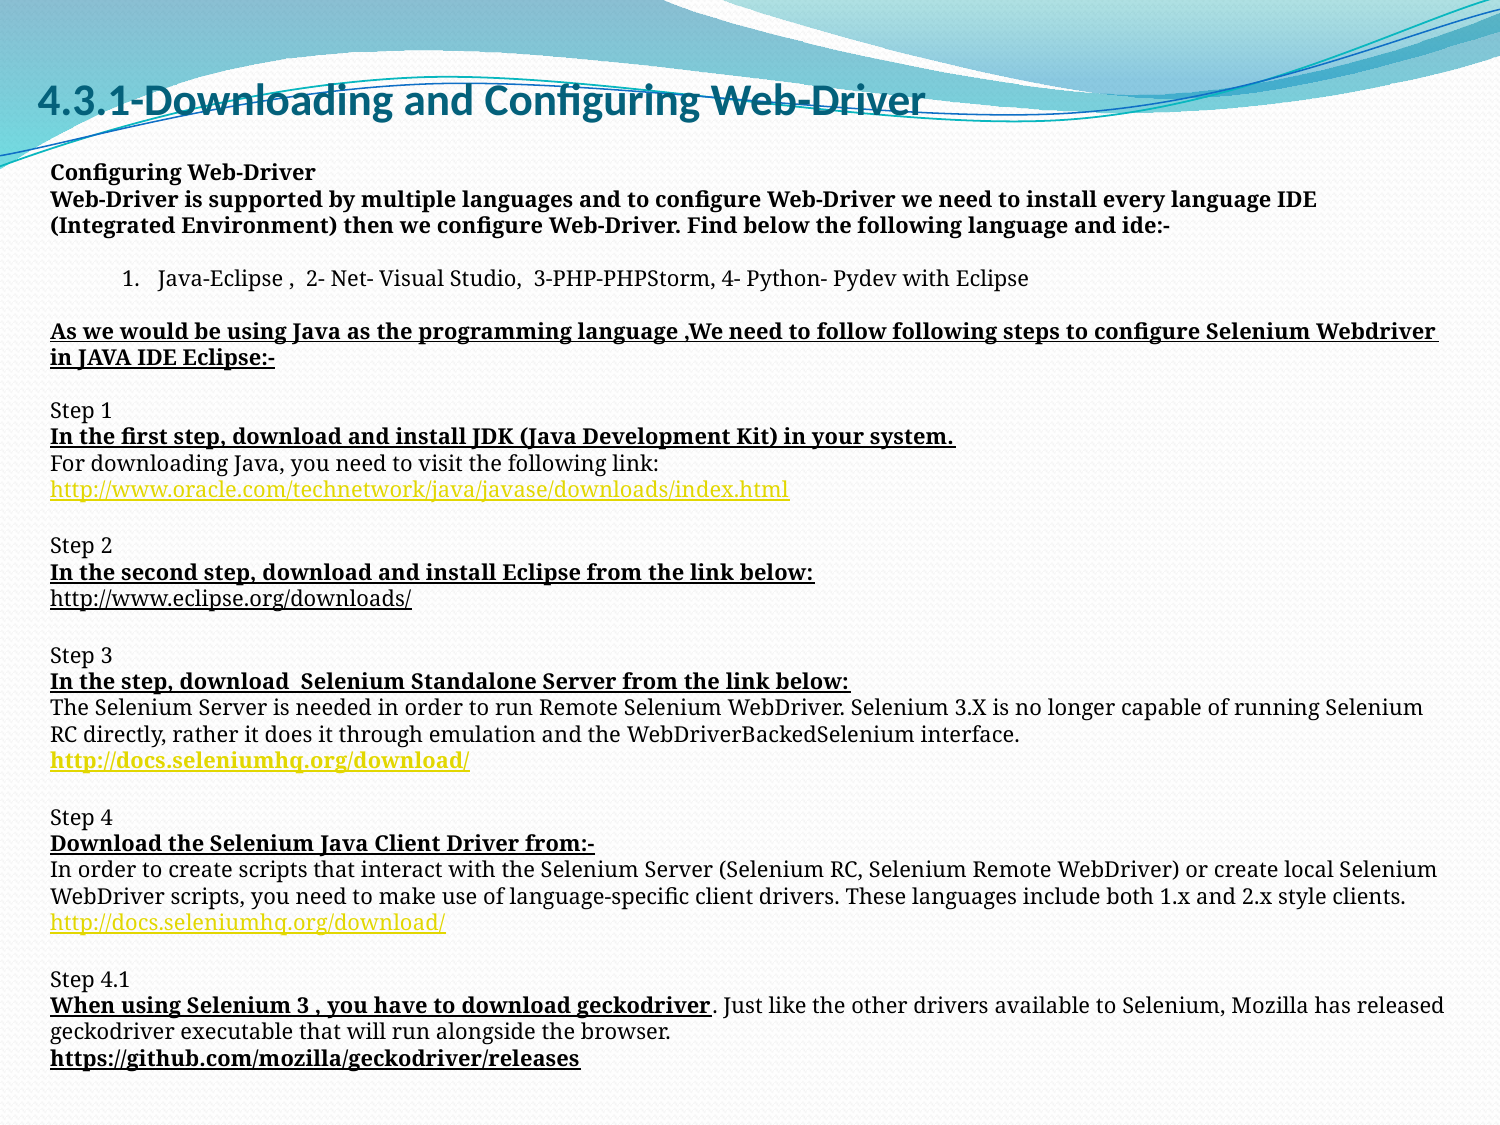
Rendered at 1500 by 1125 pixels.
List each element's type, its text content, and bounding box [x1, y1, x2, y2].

title 4.3.1-Downloading and Configuring Web-Driver [37, 62, 1413, 125]
text_box Configuring Web-Driver Web-Driver is supported by multiple languages and to configure Web-Driver we need to install every language IDE (Integrated Environment) then we configure Web-Driver. Find below the following language and ide:- Java-Eclipse , 2- Net- Visual Studio, 3-PHP-PHPStorm, 4- Python- Pydev with Eclipse As we would be using Java as the programming language ,We need to follow following steps to configure Selenium Webdriver in JAVA IDE Eclipse:- Step 1 In the first step, download and install JDK (Java Development Kit) in your system. For downloading Java, you need to visit the following link: http://www.oracle.com/technetwork/java/javase/downloads/index.html Step 2 In the second step, download and install Eclipse from the link below: http://www.eclipse.org/downloads/ Step 3 In the step, download Selenium Standalone Server from the link below: The Selenium Server is needed in order to run Remote Selenium WebDriver. Selenium 3.X is no longer capable of running Selenium RC directly, rather it does it through emulation and the WebDriverBackedSelenium interface. http://docs.seleniumhq.org/download/ Step 4 Download the Selenium Java Client Driver from:- In order to create scripts that interact with the Selenium Server (Selenium RC, Selenium Remote WebDriver) or create local Selenium WebDriver scripts, you need to make use of language-specific client drivers. These languages include both 1.x and 2.x style clients. http://docs.seleniumhq.org/download/ Step 4.1 When using Selenium 3 , you have to download geckodriver. Just like the other drivers available to Selenium, Mozilla has released geckodriver executable that will run alongside the browser. https://github.com/mozilla/geckodriver/releases [50, 124, 1450, 1088]
